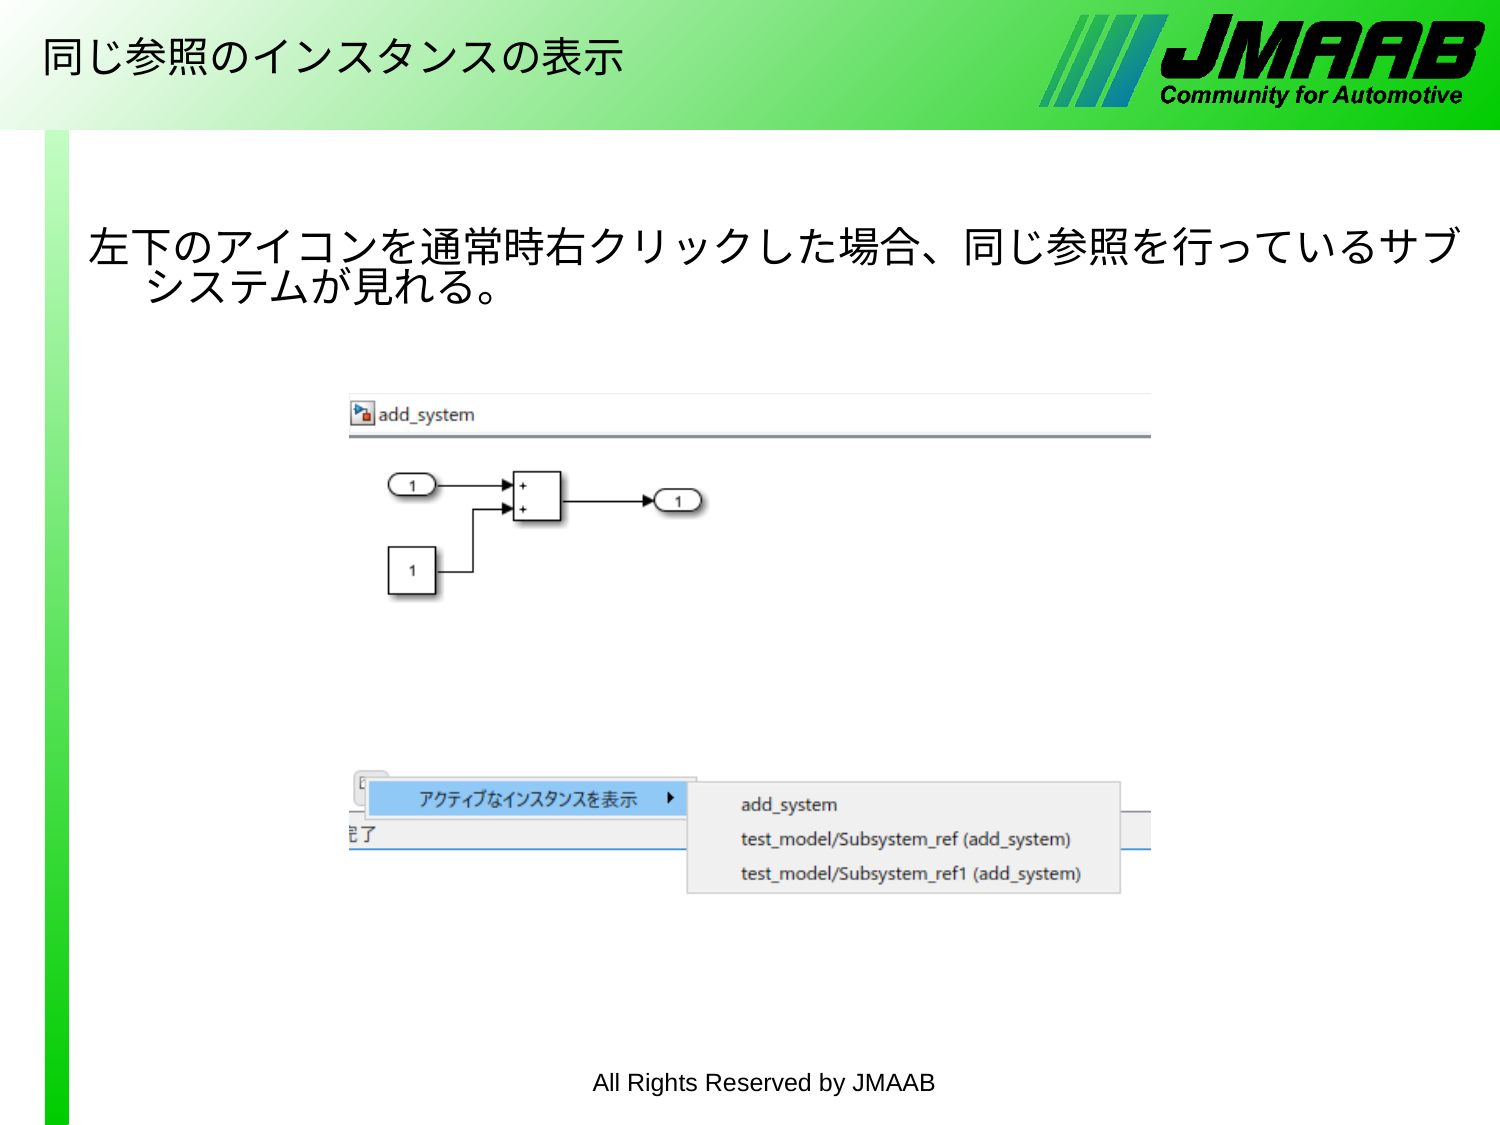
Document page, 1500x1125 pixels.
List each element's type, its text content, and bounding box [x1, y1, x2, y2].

picture [348, 393, 1151, 902]
list 左下のアイコンを通常時右クリックした場合、同じ参照を行っているサブシステムが見れる。 [73, 222, 1500, 1041]
picture [1036, 11, 1486, 109]
title 同じ参照のインスタンスの表示 [27, 21, 1057, 91]
